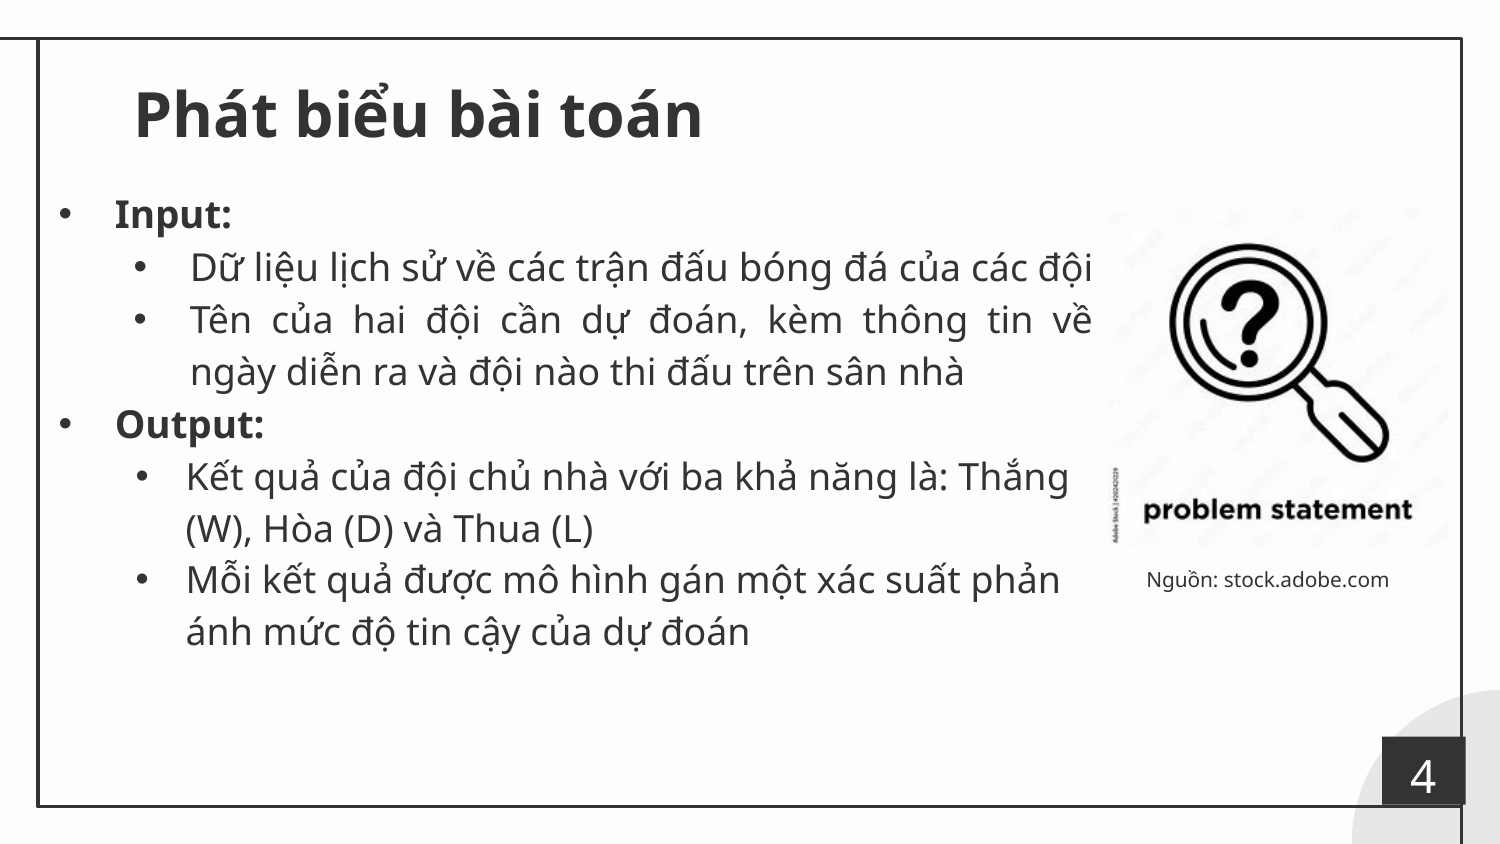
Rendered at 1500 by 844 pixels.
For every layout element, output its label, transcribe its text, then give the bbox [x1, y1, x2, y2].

picture [1108, 208, 1449, 549]
title Phát biểu bài toán [118, 59, 1382, 154]
text_box 4 [1382, 736, 1466, 805]
text_box Nguồn: stock.adobe.com [1108, 554, 1408, 599]
text_box Input: Dữ liệu lịch sử về các trận đấu bóng đá của các đội Tên của hai đội cần dự đoán, kèm thông tin về ngày diễn ra và đội nào thi đấu trên sân nhà Output: Kết quả của đội chủ nhà với ba khả năng là: Thắng (W), Hòa (D) và Thua (L) Mỗi kết quả được mô hình gán một xác suất phản ánh mức độ tin cậy của dự đoán [20, 168, 1109, 362]
